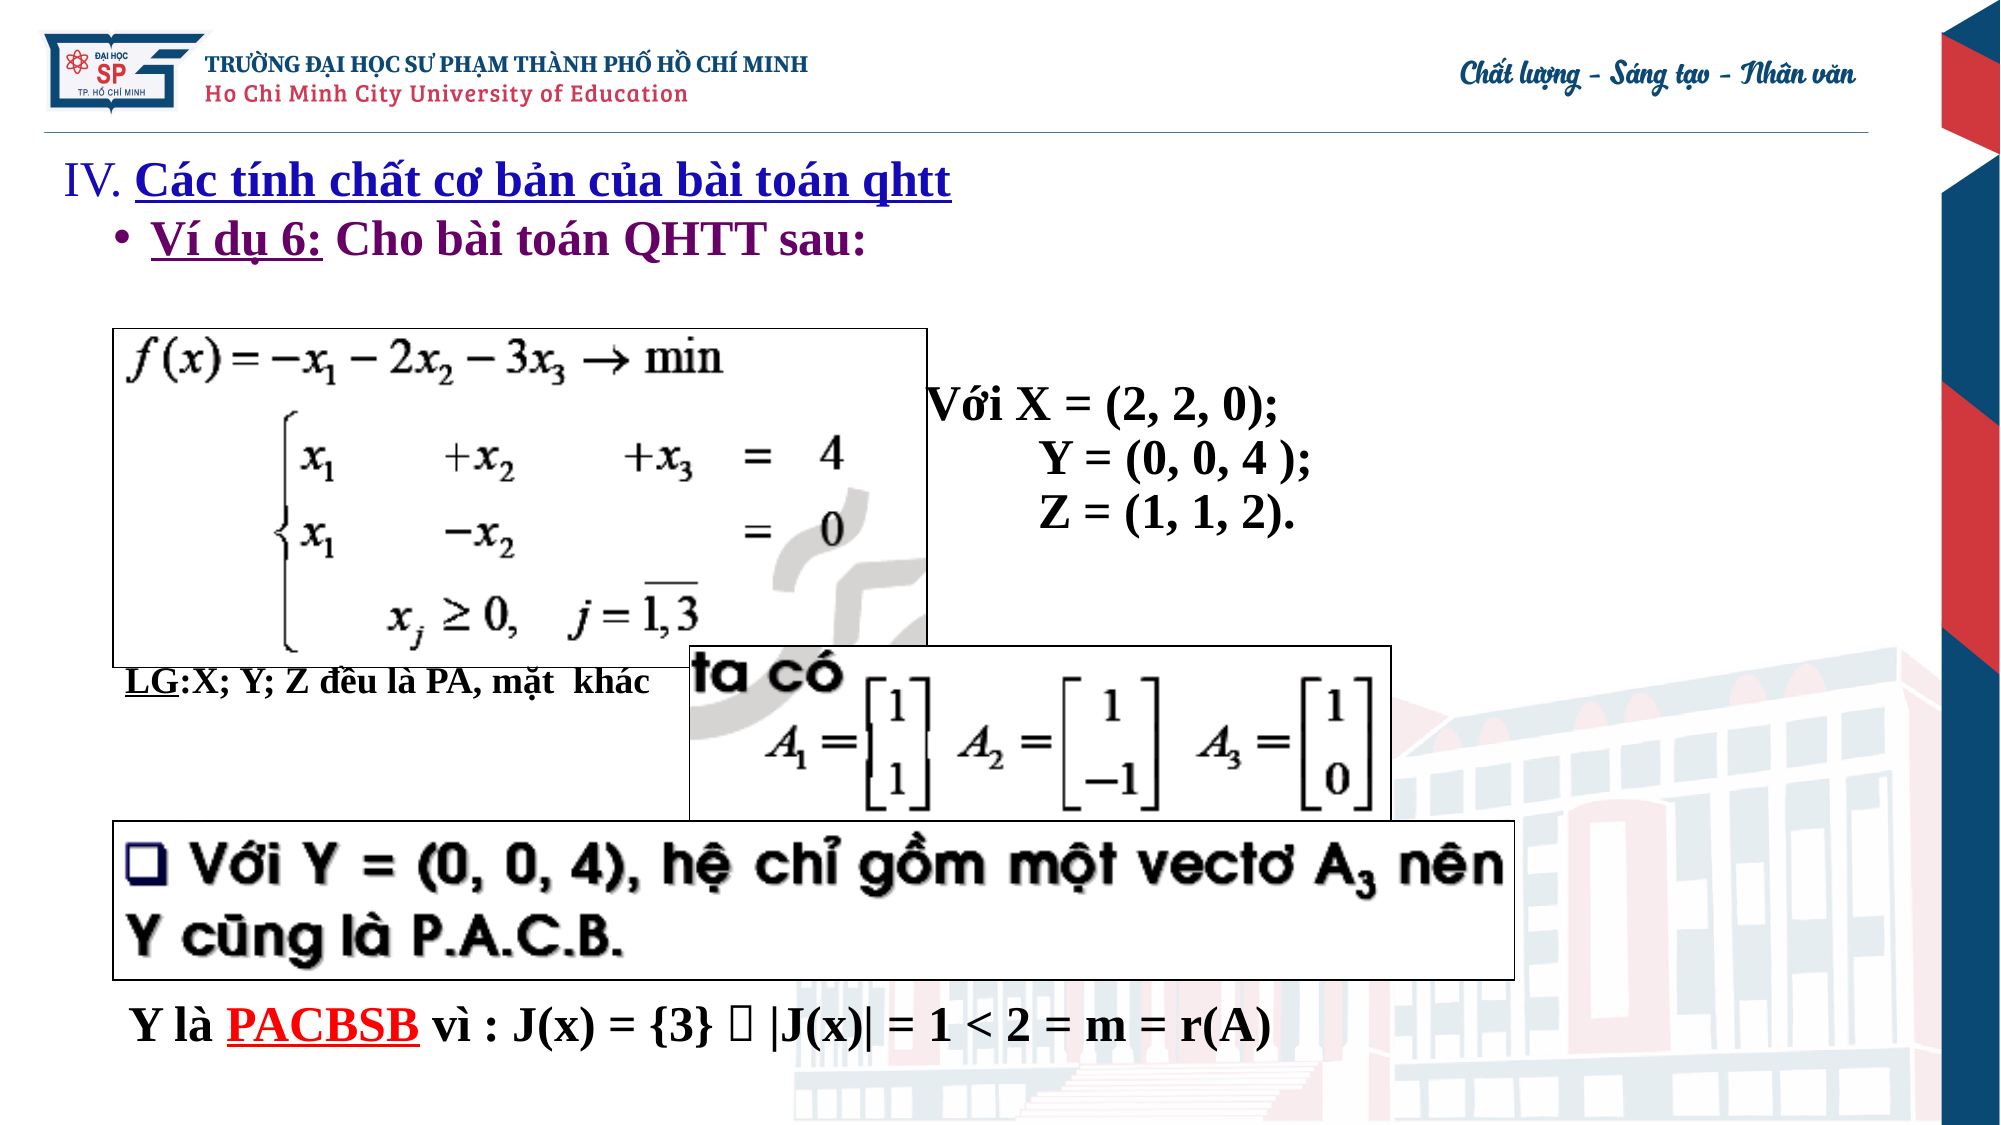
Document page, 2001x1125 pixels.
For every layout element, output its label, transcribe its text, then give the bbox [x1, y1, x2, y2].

text_box Y là PACBSB vì : J(x) = {3}  |J(x)| = 1 < 2 = m = r(A) [113, 991, 1472, 1060]
text_box LG:X; Y; Z đều là PA, mặt khác [100, 653, 689, 709]
list Ví dụ 6: Cho bài toán QHTT sau: [98, 204, 1824, 965]
title IV. Các tính chất cơ bản của bài toán qhtt [48, 91, 1774, 270]
picture [0, 0, 2000, 1125]
text_box Với X = (2, 2, 0); Y = (0, 0, 4 ); Z = (1, 1, 2). [927, 369, 1911, 547]
